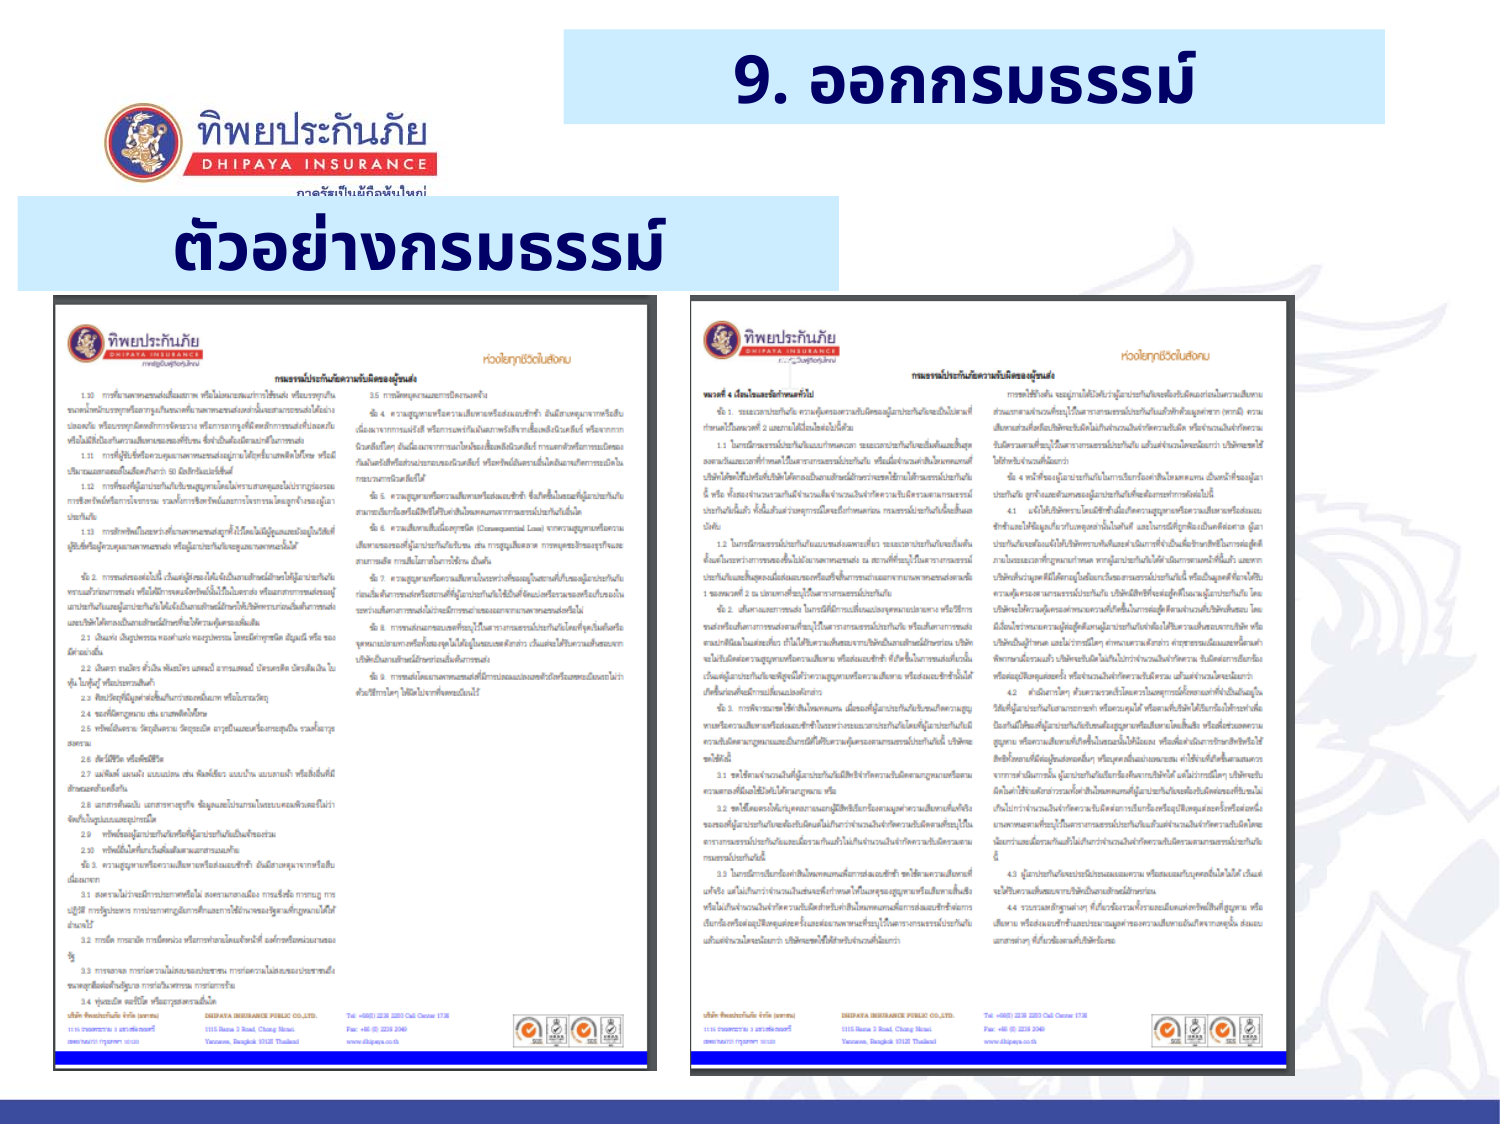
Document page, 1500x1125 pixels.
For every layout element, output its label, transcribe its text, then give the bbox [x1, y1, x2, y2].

picture [0, 0, 1500, 1124]
text_box ตัวอย่างกรมธรรม์ [17, 196, 839, 291]
text_box 9. ออกกรมธรรม์ [563, 29, 1385, 125]
